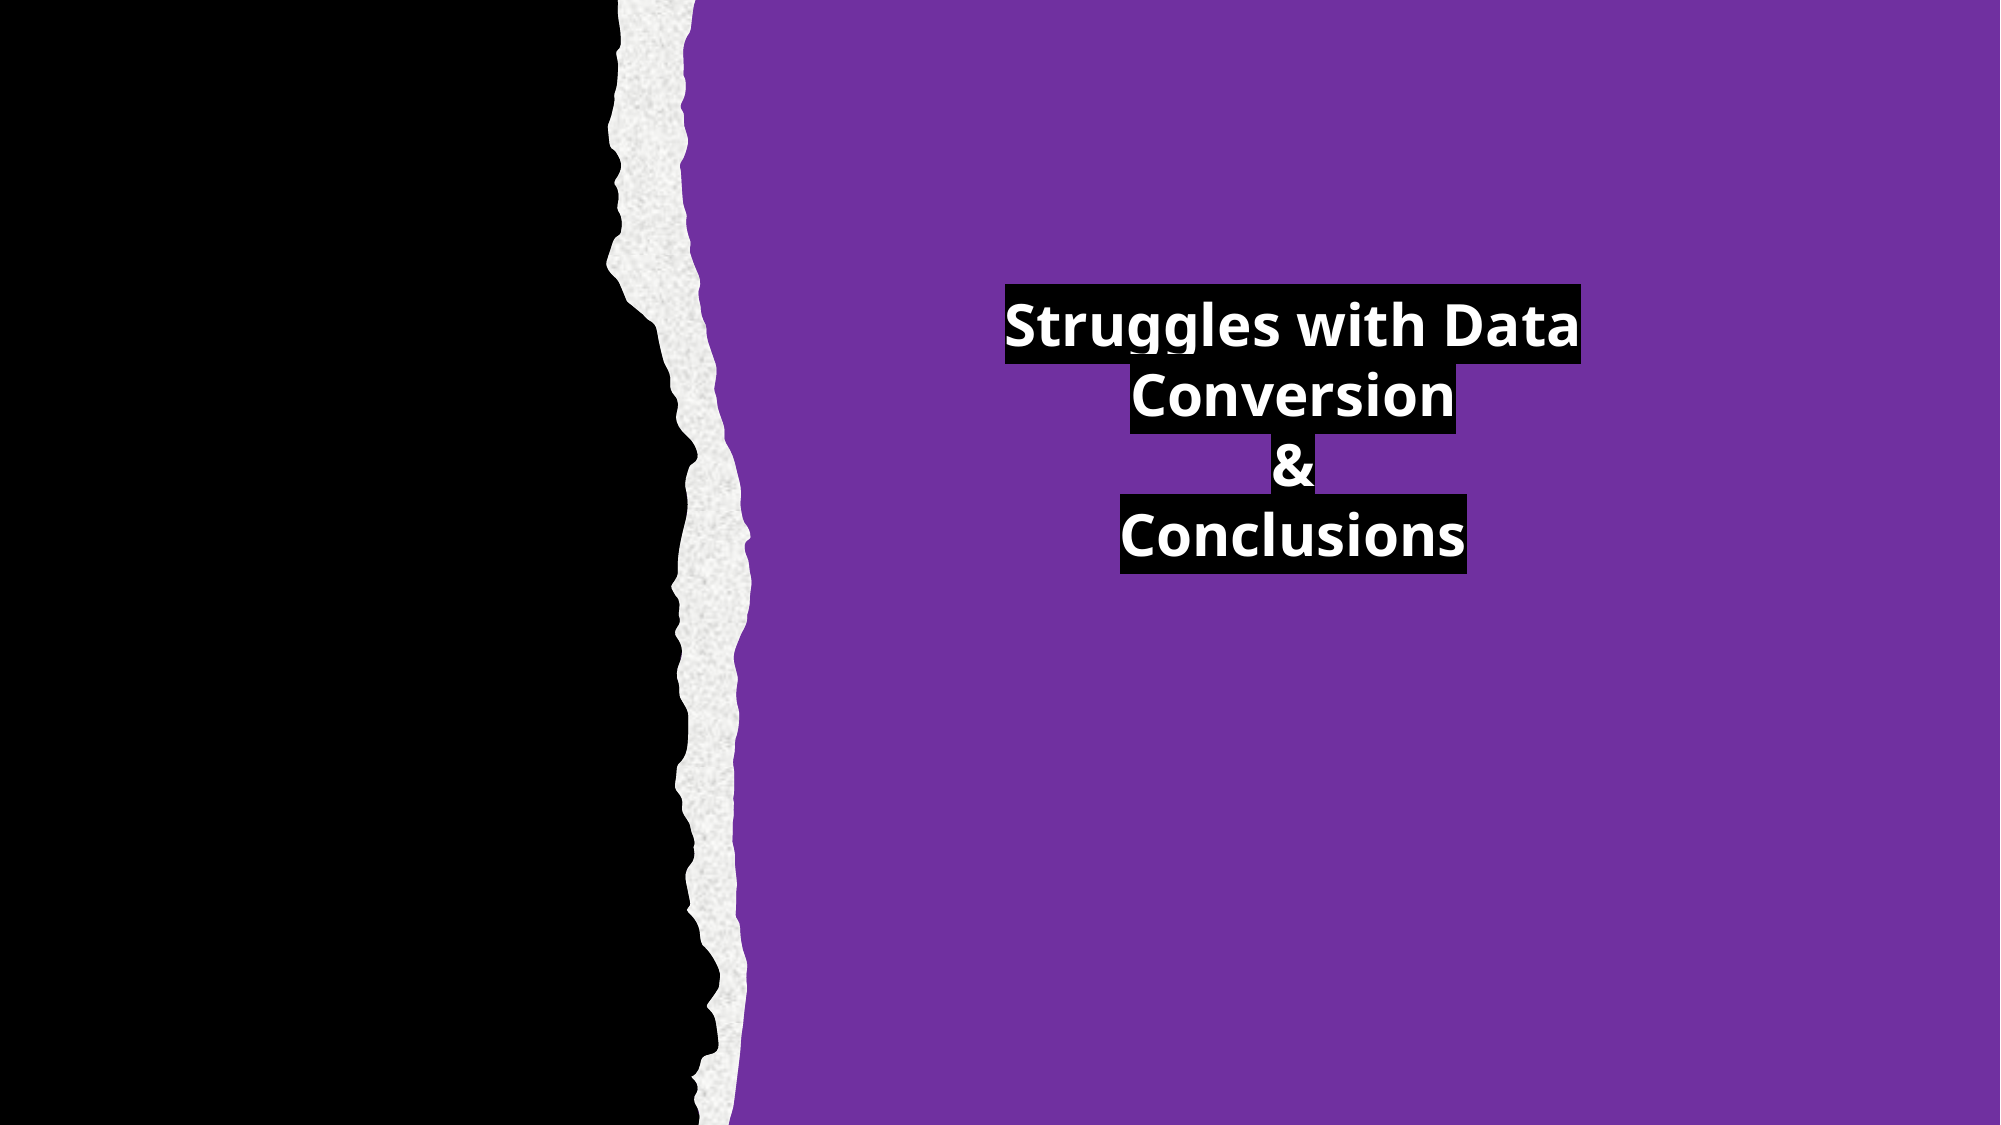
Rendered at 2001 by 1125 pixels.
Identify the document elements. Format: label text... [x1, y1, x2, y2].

text_box Struggles with Data Conversion & Conclusions [831, 280, 1755, 576]
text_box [0, 0, 752, 1125]
